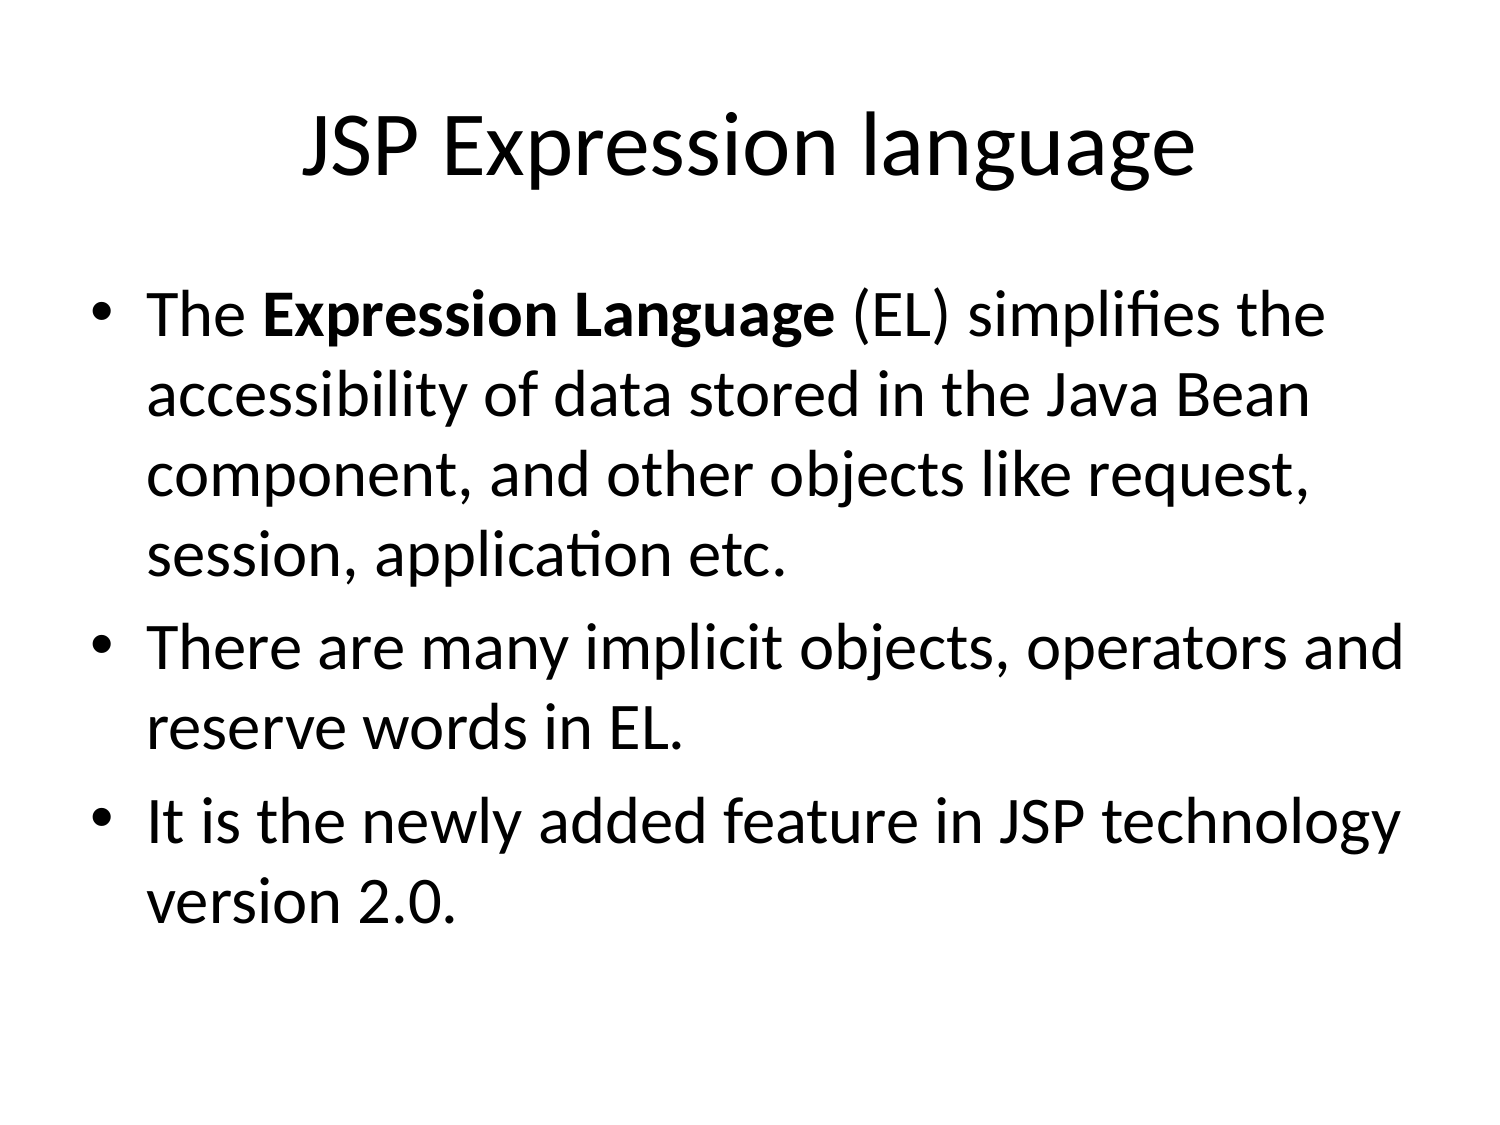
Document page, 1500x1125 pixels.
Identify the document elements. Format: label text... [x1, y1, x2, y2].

title JSP Expression language [75, 45, 1425, 233]
list The Expression Language (EL) simplifies the accessibility of data stored in the Java Bean component, and other objects like request, session, application etc. There are many implicit objects, operators and reserve words in EL. It is the newly added feature in JSP technology version 2.0. [75, 262, 1425, 1005]
